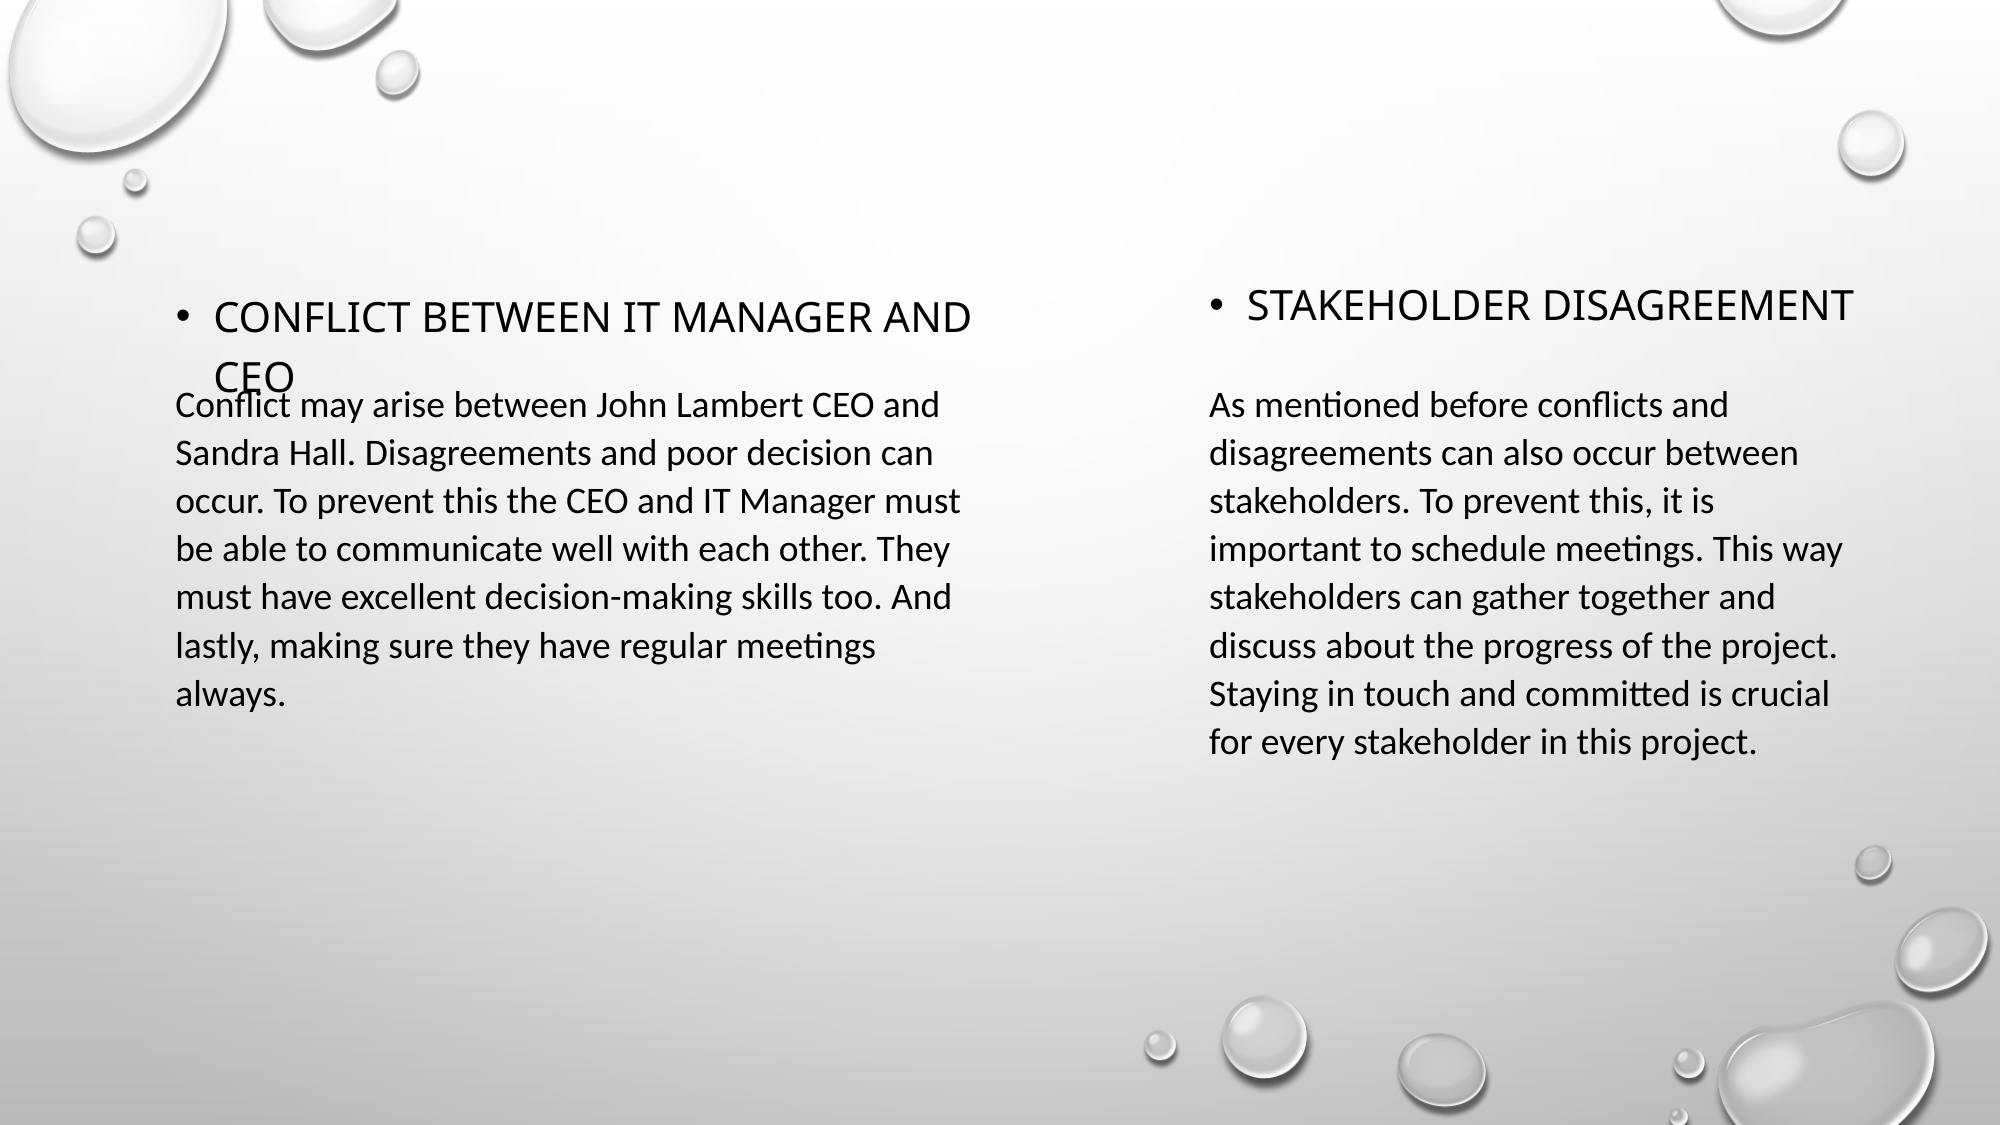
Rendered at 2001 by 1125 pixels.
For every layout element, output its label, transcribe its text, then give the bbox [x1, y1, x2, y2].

list Conflict between IT Manager and CEO [160, 273, 994, 369]
text_box As mentioned before conflicts and disagreements can also occur between stakeholders. To prevent this, it is important to schedule meetings. This way stakeholders can gather together and discuss about the progress of the project. Staying in touch and committed is crucial for every stakeholder in this project. [1194, 369, 1866, 770]
picture [0, 0, 2000, 1125]
text_box Stakeholder disagreement [1194, 190, 2000, 356]
text_box Conflict may arise between John Lambert CEO and Sandra Hall. Disagreements and poor decision can occur. To prevent this the CEO and IT Manager must be able to communicate well with each other. They must have excellent decision-making skills too. And lastly, making sure they have regular meetings always. [160, 369, 994, 722]
